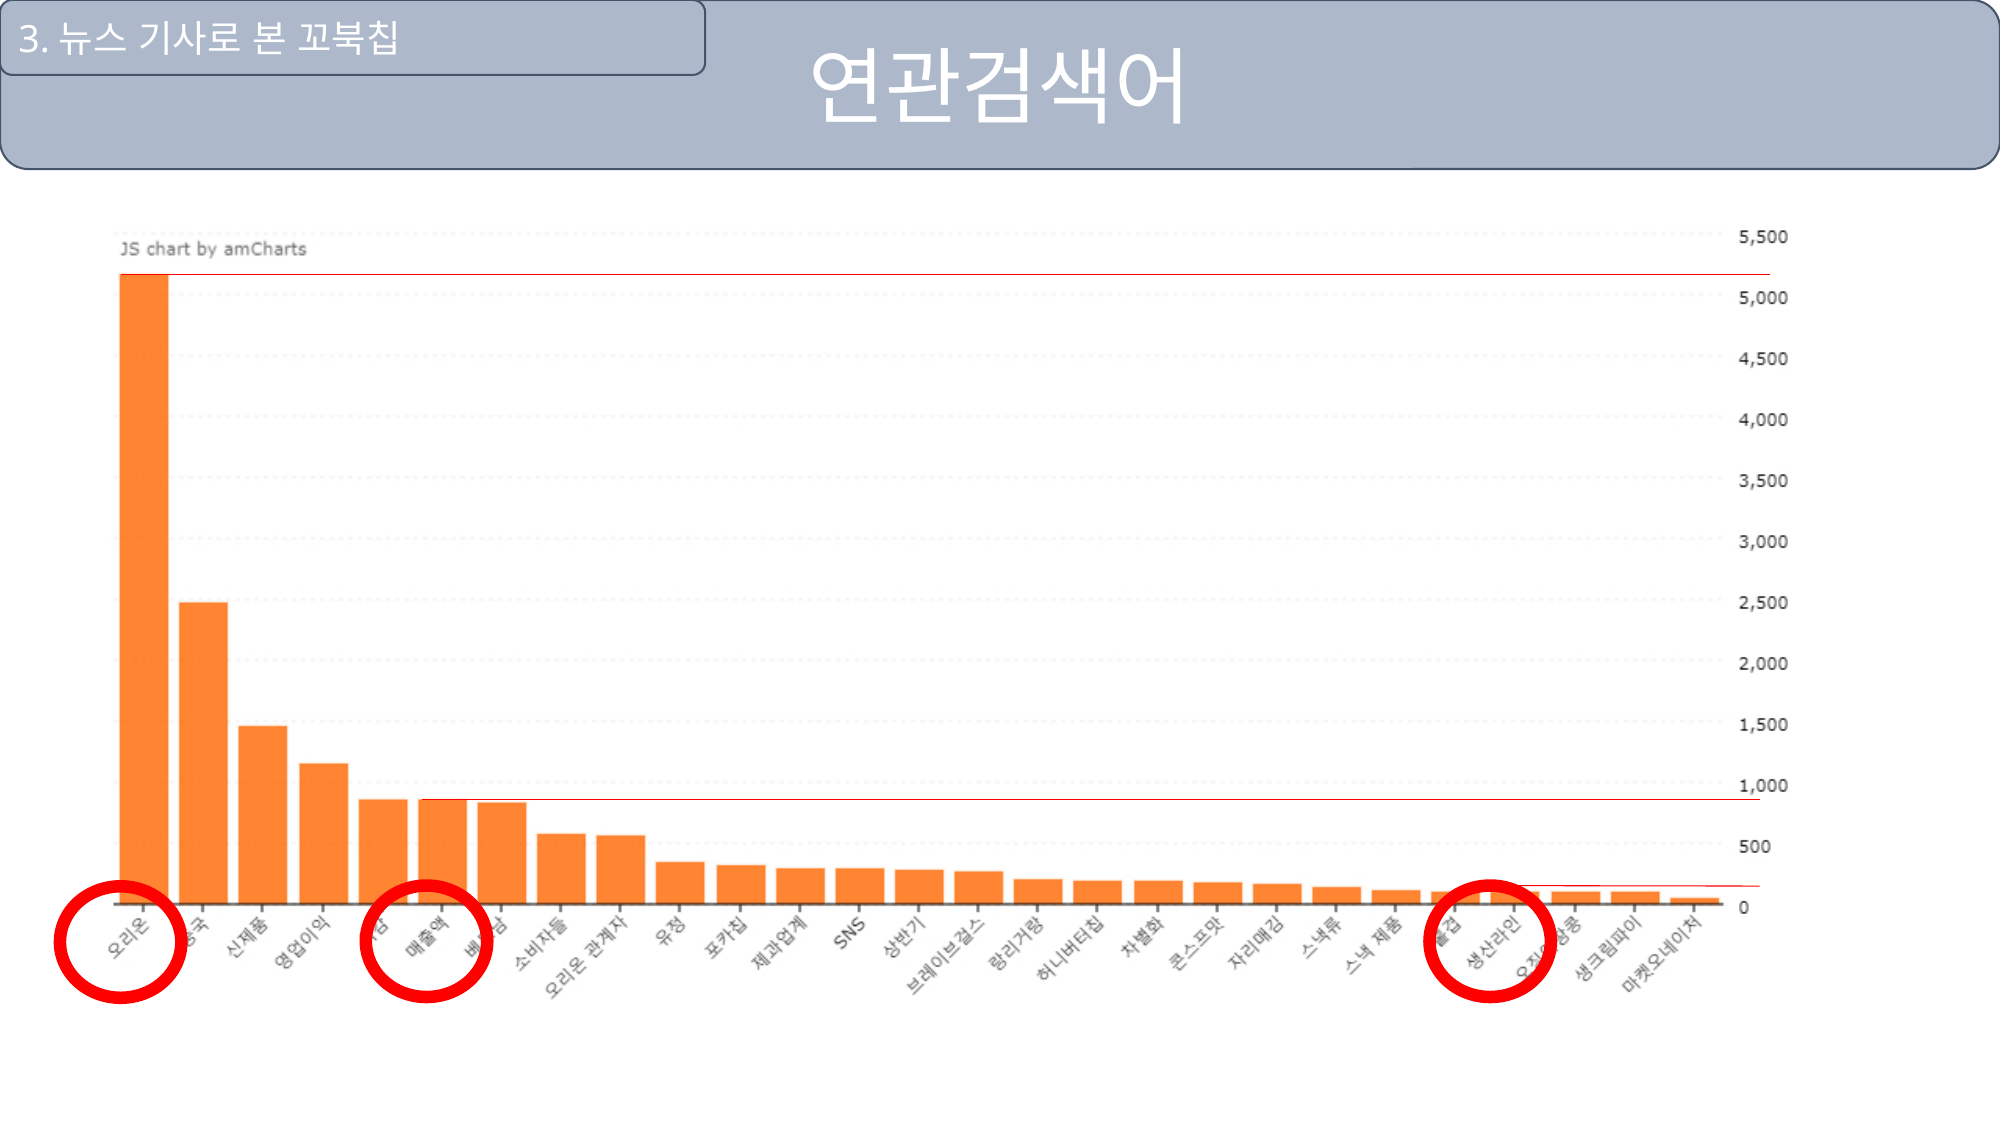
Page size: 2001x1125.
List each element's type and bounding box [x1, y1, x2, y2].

text_box [0, 0, 2000, 170]
text_box [58, 898, 81, 986]
picture [81, 201, 1813, 1014]
